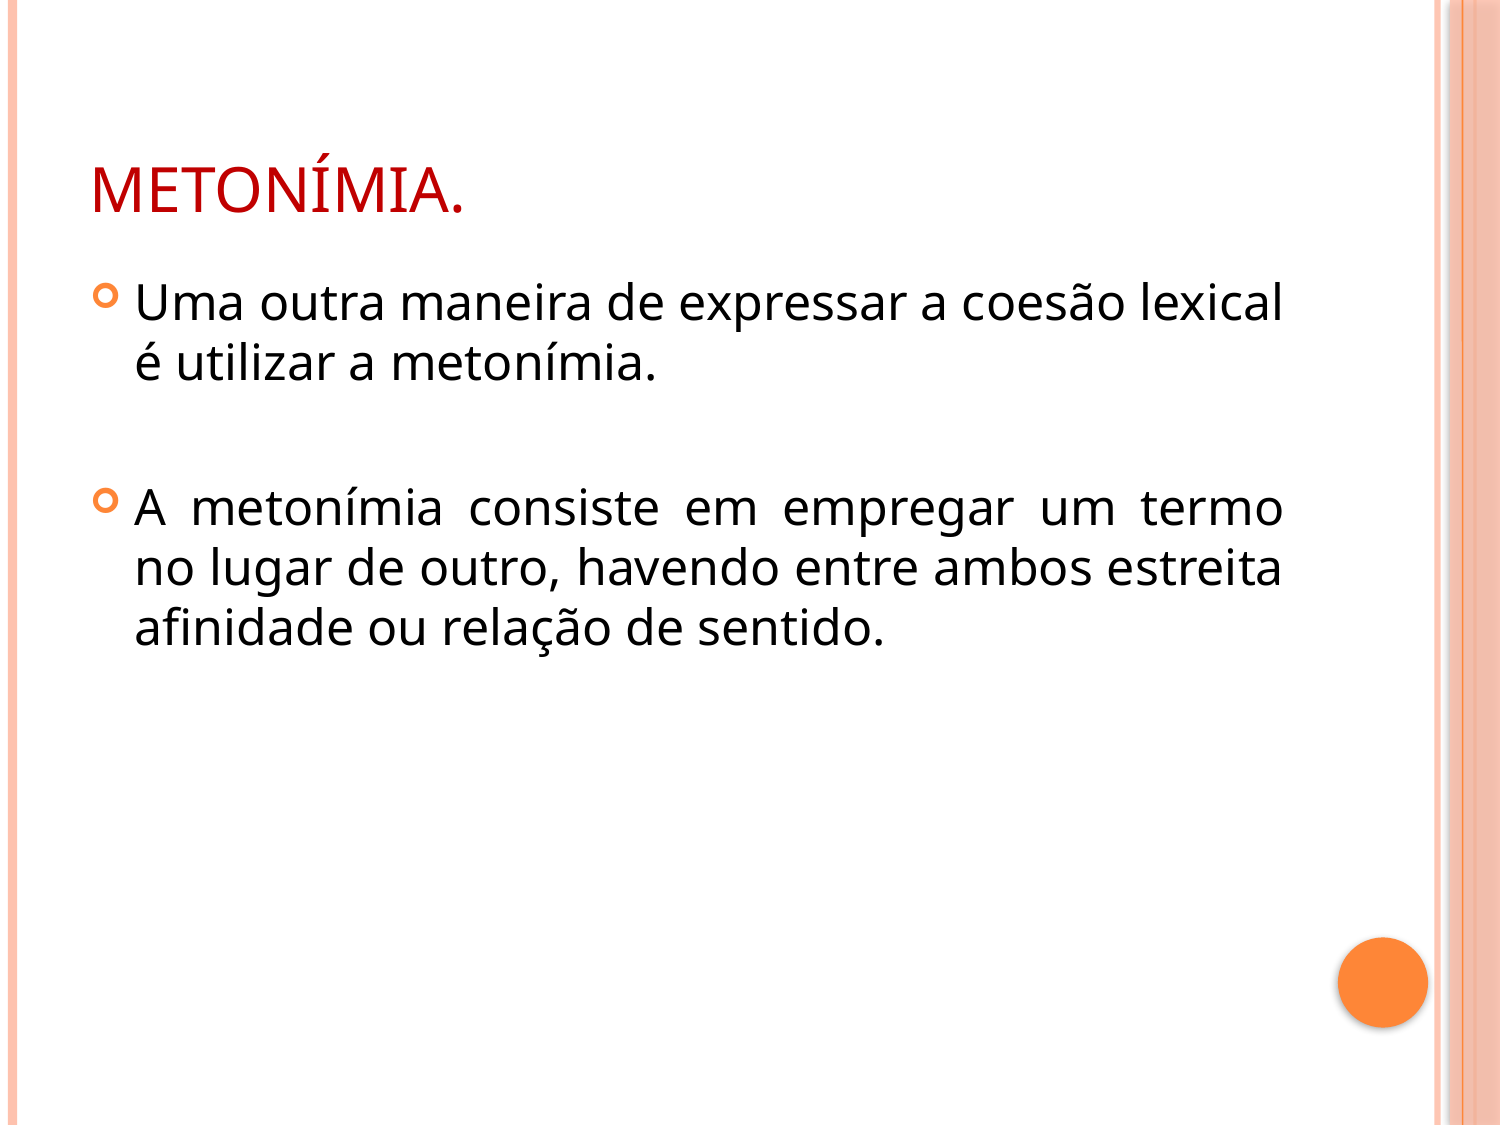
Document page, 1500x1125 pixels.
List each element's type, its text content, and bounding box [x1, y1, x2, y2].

title Metonímia. [75, 45, 1300, 233]
list Uma outra maneira de expressar a coesão lexical é utilizar a metonímia. A metonímia consiste em empregar um termo no lugar de outro, havendo entre ambos estreita afinidade ou relação de sentido. [75, 262, 1300, 1062]
